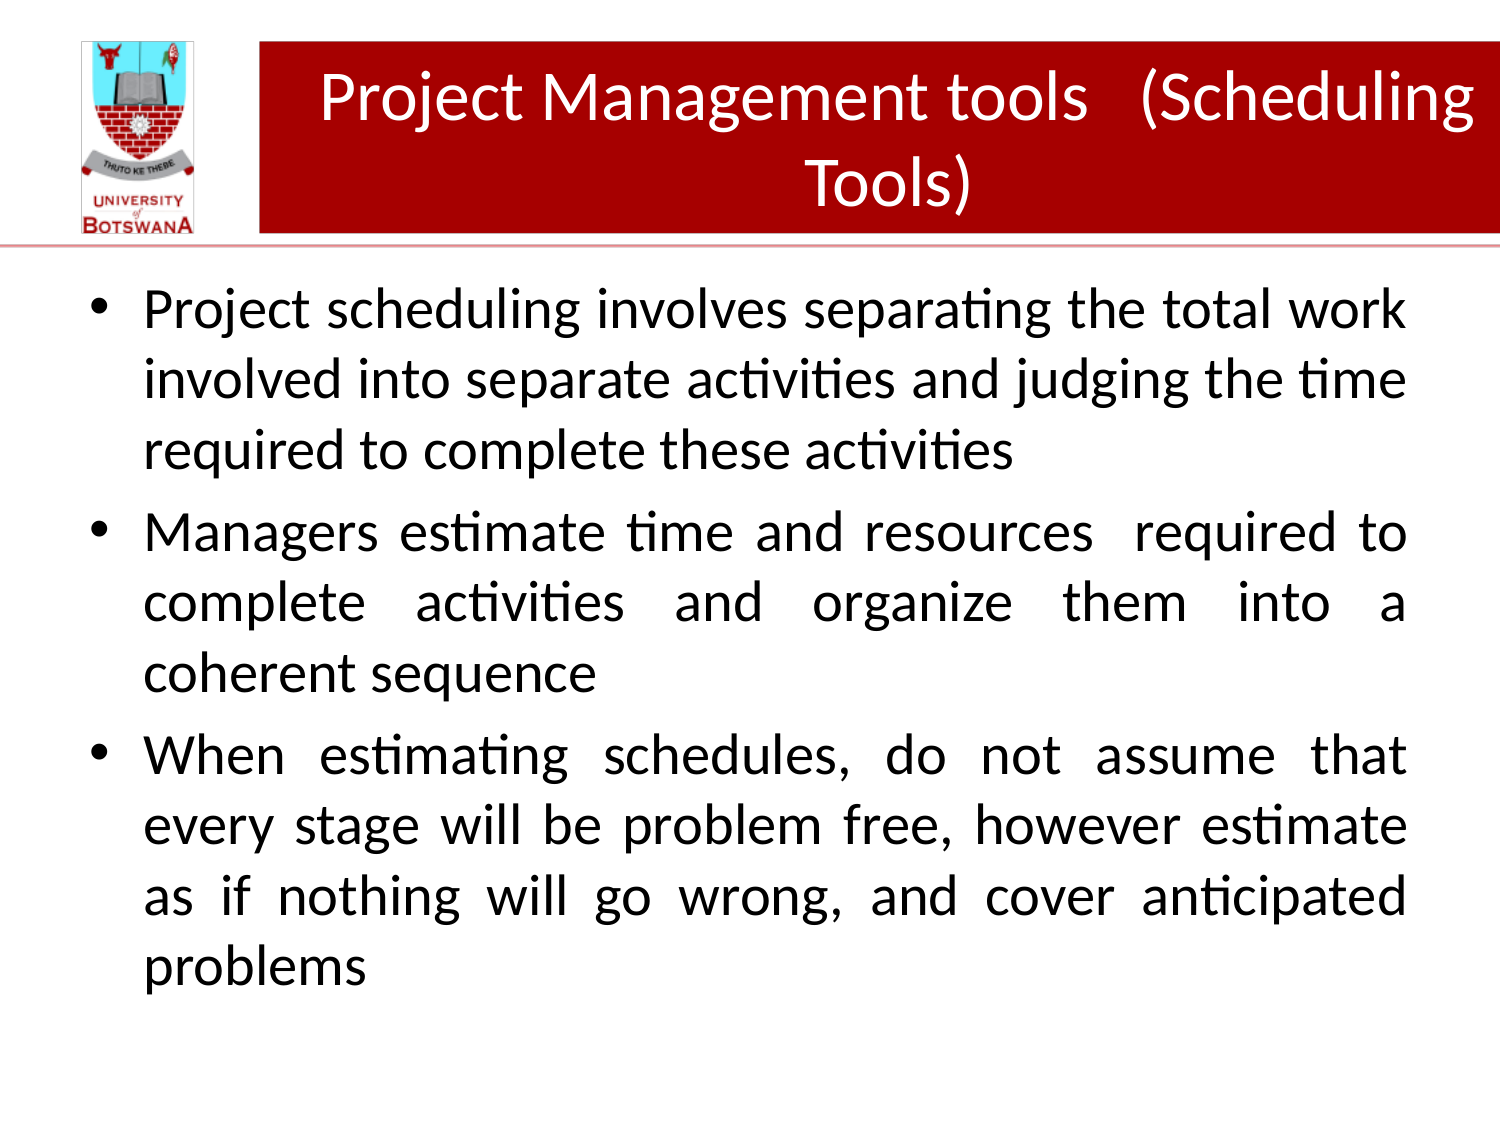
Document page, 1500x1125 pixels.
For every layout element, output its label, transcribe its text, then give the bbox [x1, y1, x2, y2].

list Project scheduling involves separating the total work involved into separate activities and judging the time required to complete these activities Managers estimate time and resources required to complete activities and organize them into a coherent sequence When estimating schedules, do not assume that every stage will be problem free, however estimate as if nothing will go wrong, and cover anticipated problems [75, 262, 1425, 1005]
title Project Management tools (Scheduling Tools) [222, 41, 1500, 230]
